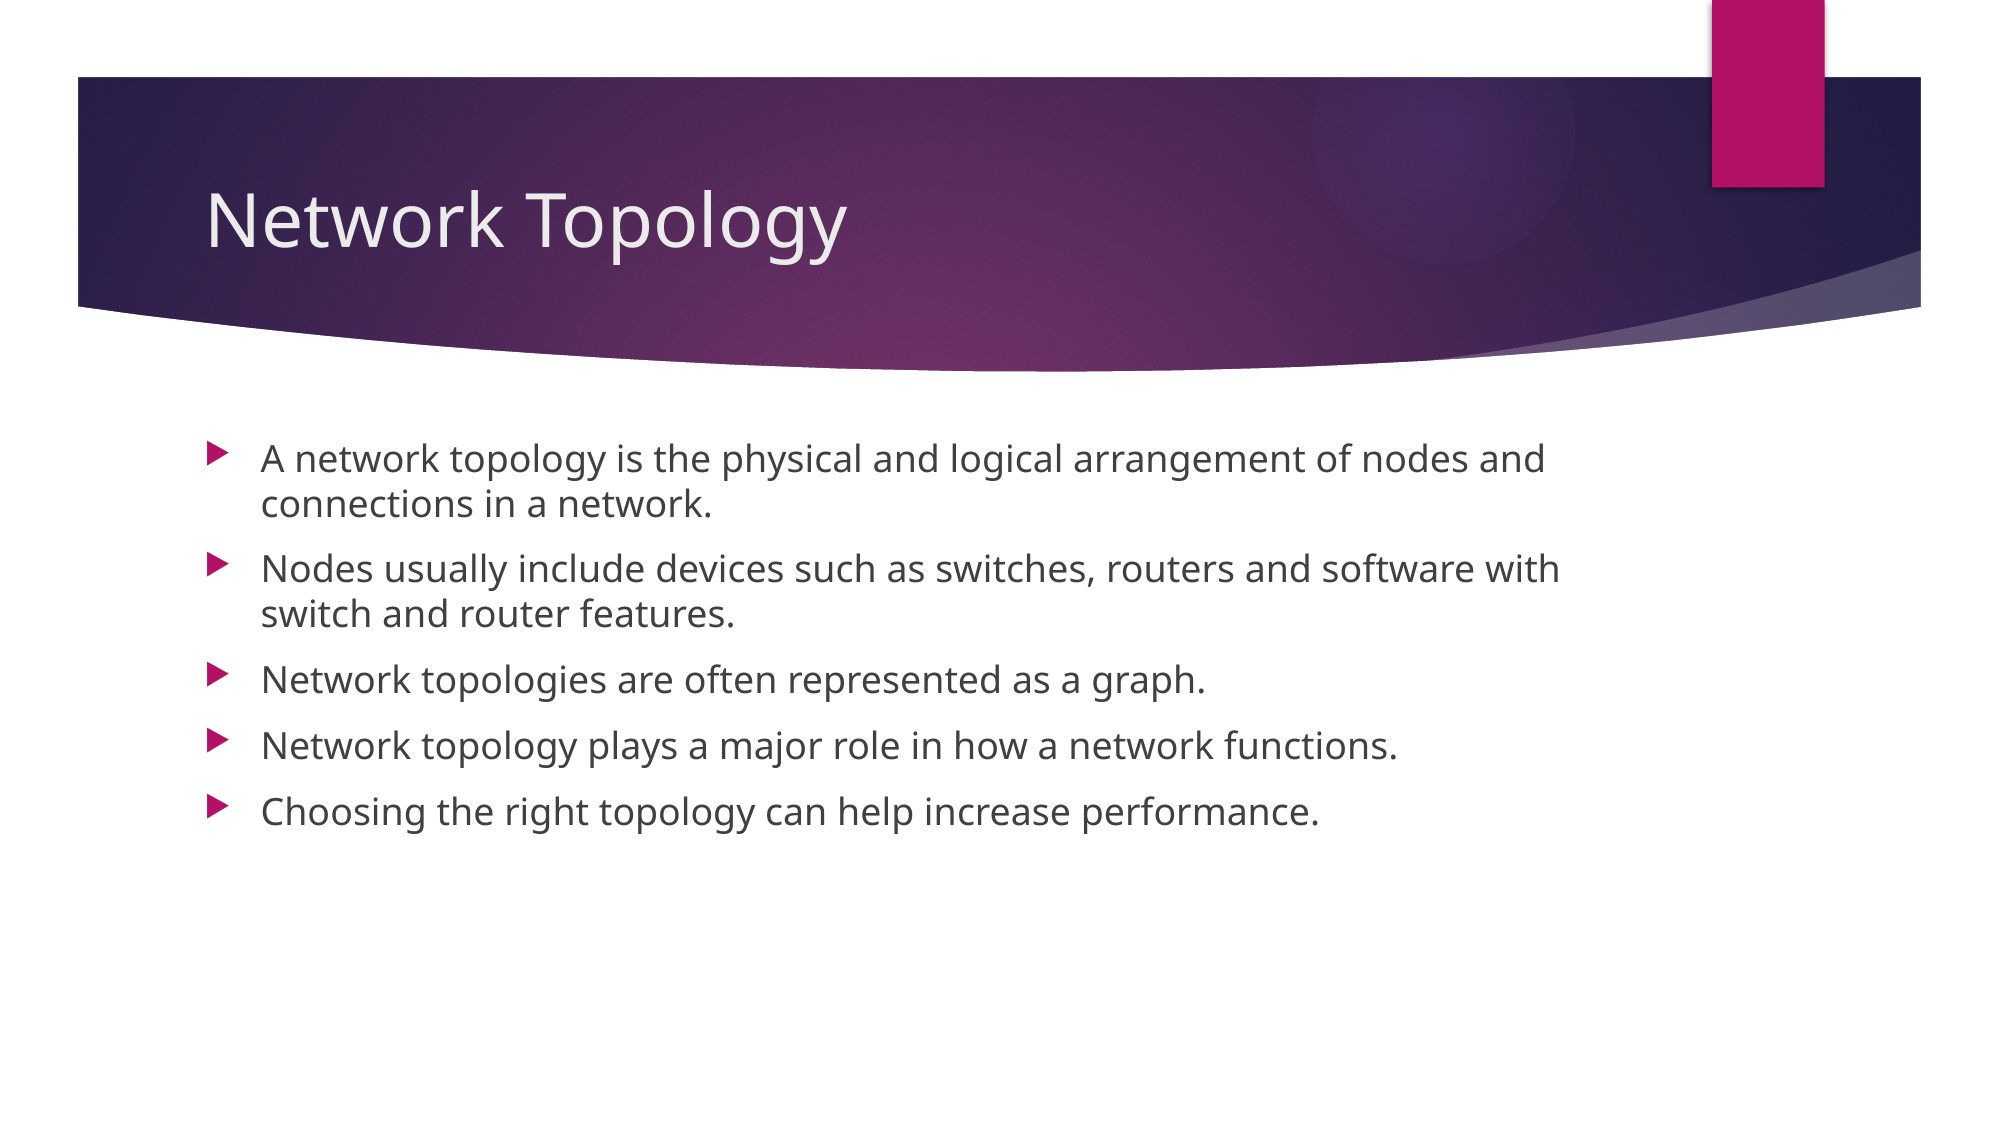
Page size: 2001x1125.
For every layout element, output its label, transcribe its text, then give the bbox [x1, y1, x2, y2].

list A network topology is the physical and logical arrangement of nodes and connections in a network. Nodes usually include devices such as switches, routers and software with switch and router features. Network topologies are often represented as a graph. Network topology plays a major role in how a network functions. Choosing the right topology can help increase performance. [189, 427, 1638, 988]
title Network Topology [189, 159, 1627, 276]
